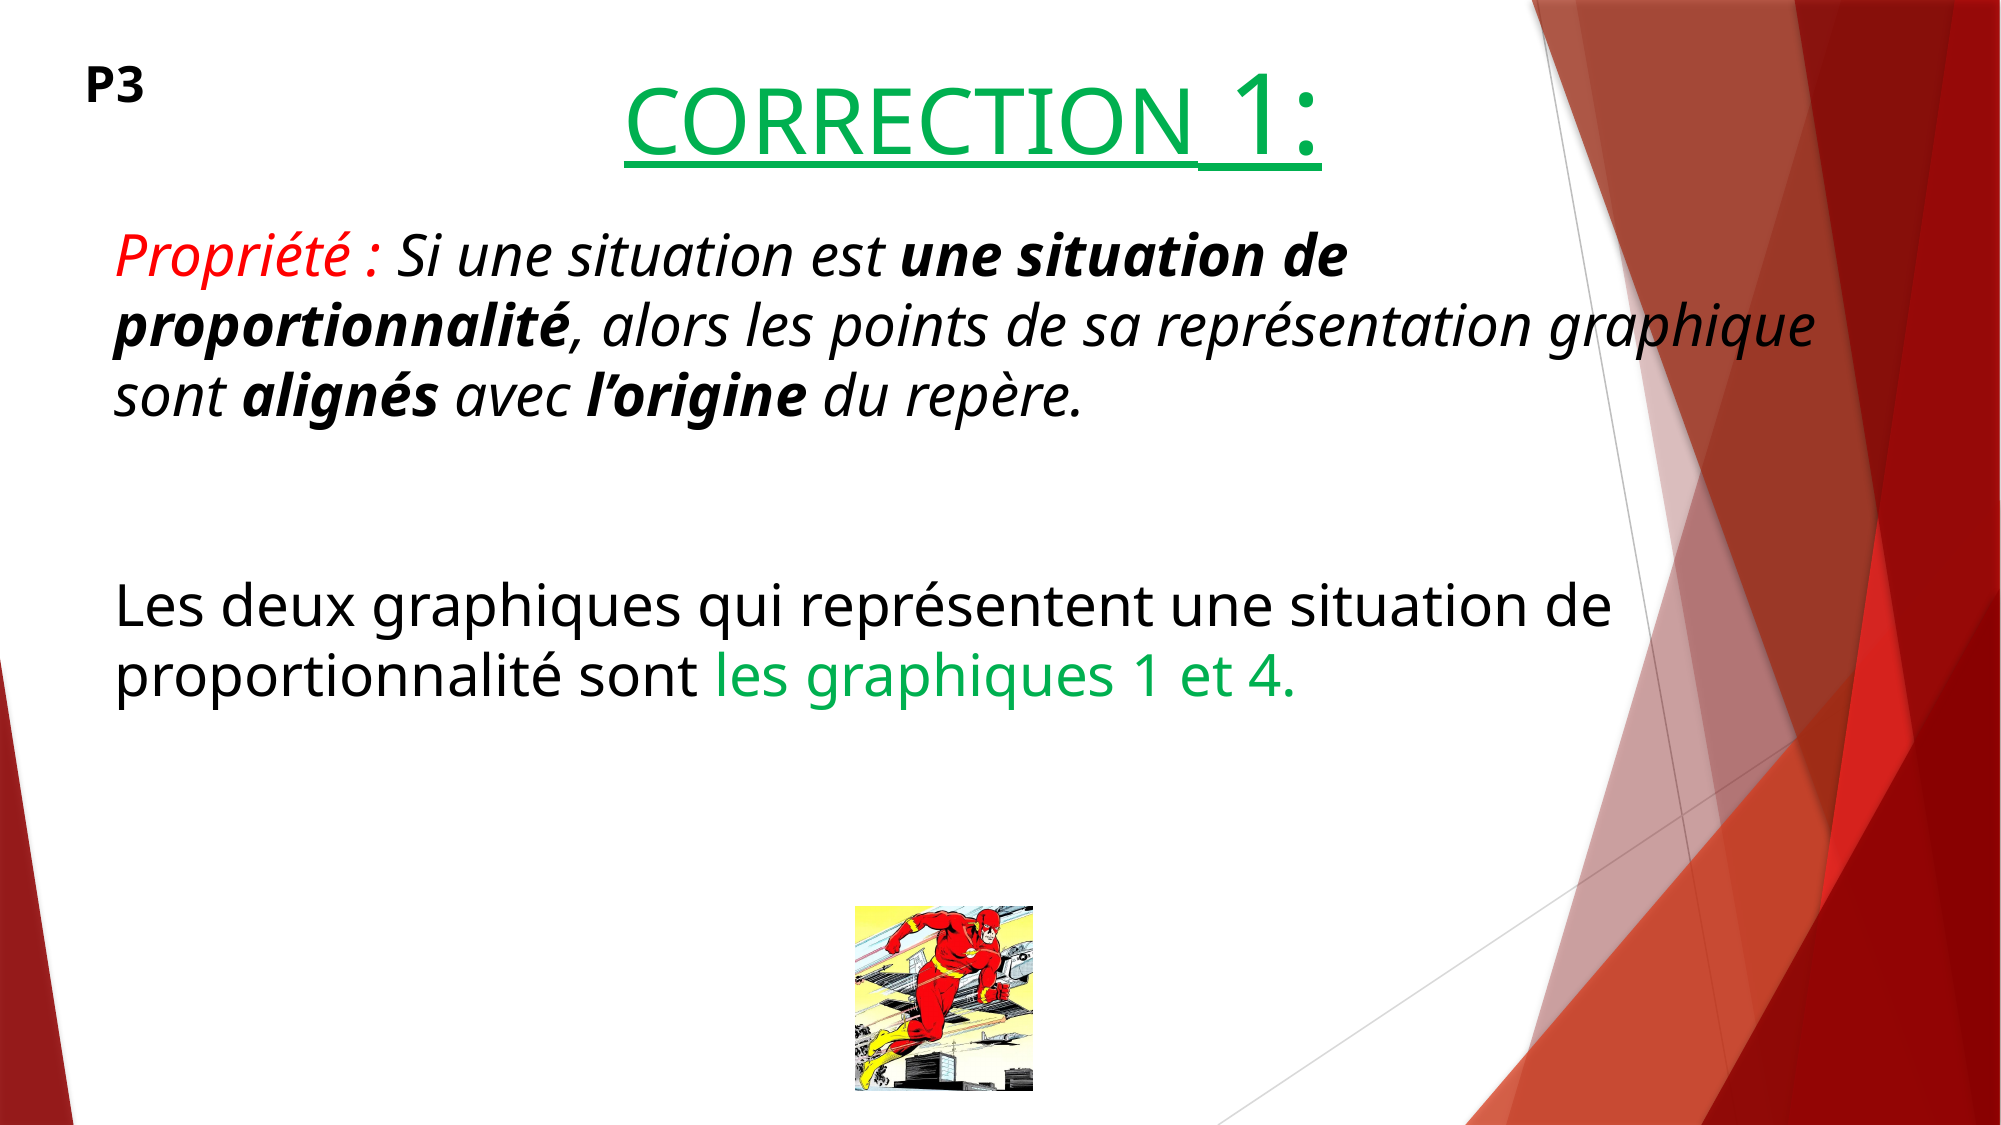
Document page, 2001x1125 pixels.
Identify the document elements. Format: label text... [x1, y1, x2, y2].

text_box P3 [70, 45, 500, 120]
text_box CORRECTION 1: [471, 34, 1474, 185]
picture [854, 905, 1033, 1092]
text_box Propriété : Si une situation est une situation de proportionnalité, alors les points de sa représentation graphique sont alignés avec l’origine du repère. Les deux graphiques qui représentent une situation de proportionnalité sont les graphiques 1 et 4. [99, 211, 1846, 856]
